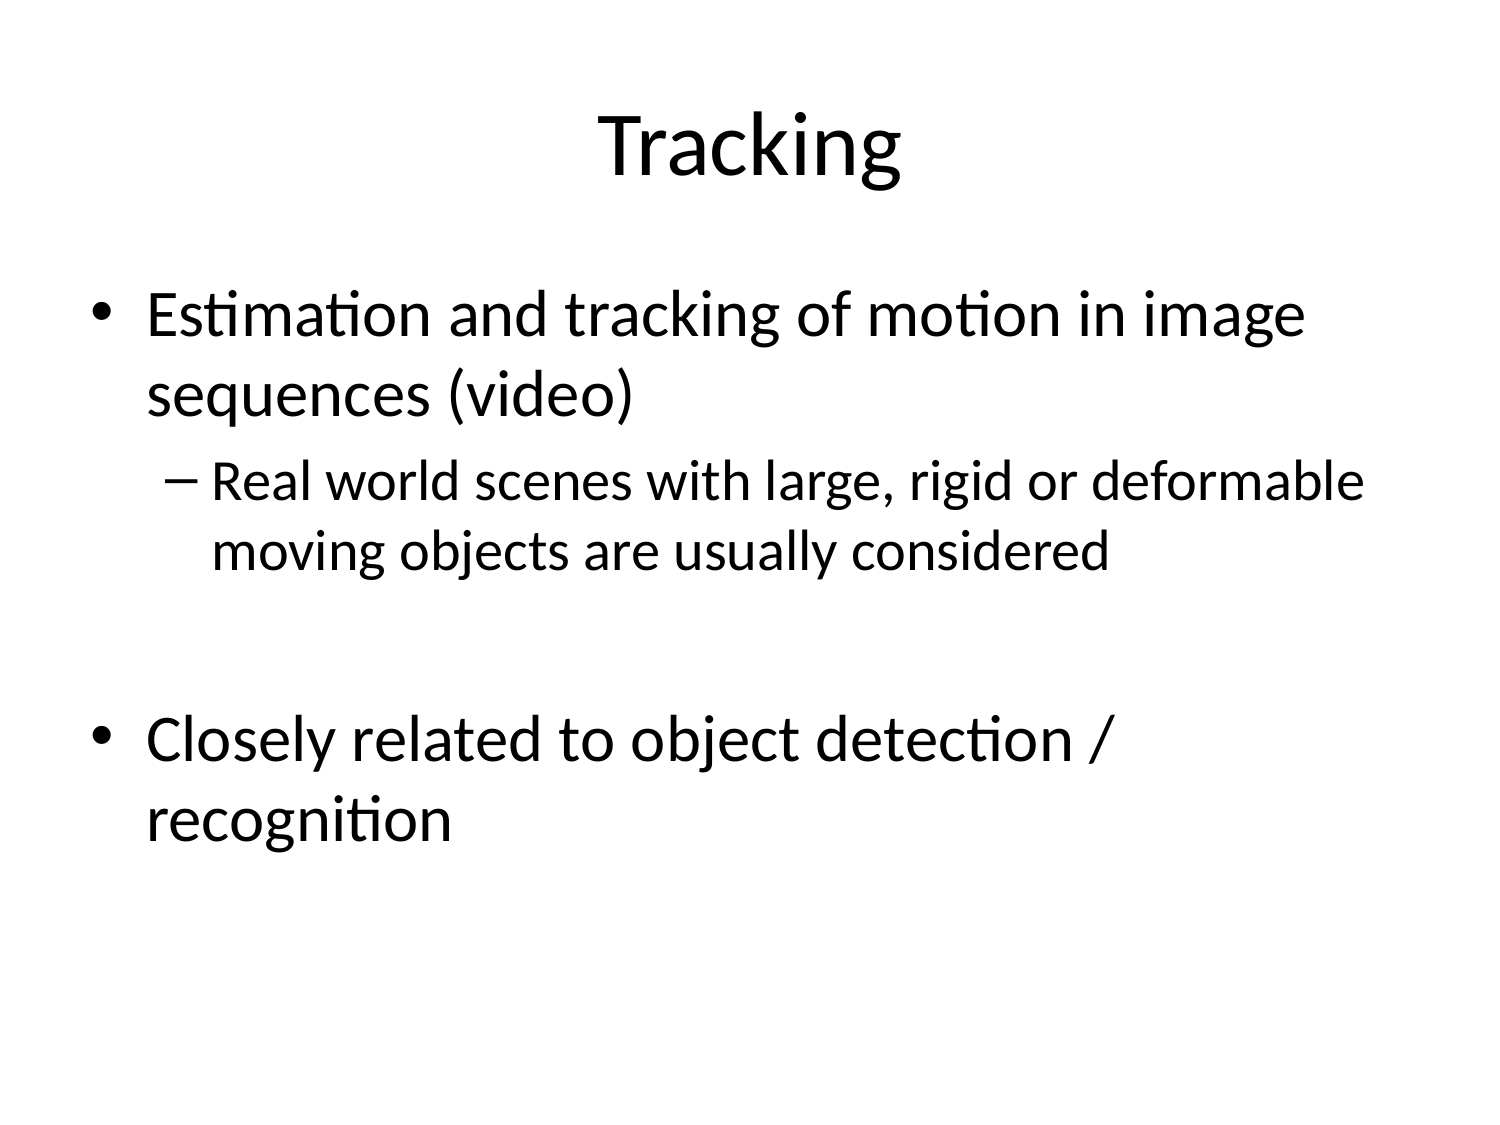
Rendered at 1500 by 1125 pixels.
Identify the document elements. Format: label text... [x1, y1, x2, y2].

list Estimation and tracking of motion in image sequences (video) Real world scenes with large, rigid or deformable moving objects are usually considered Closely related to object detection / recognition [75, 262, 1425, 1005]
title Tracking [75, 45, 1425, 233]
